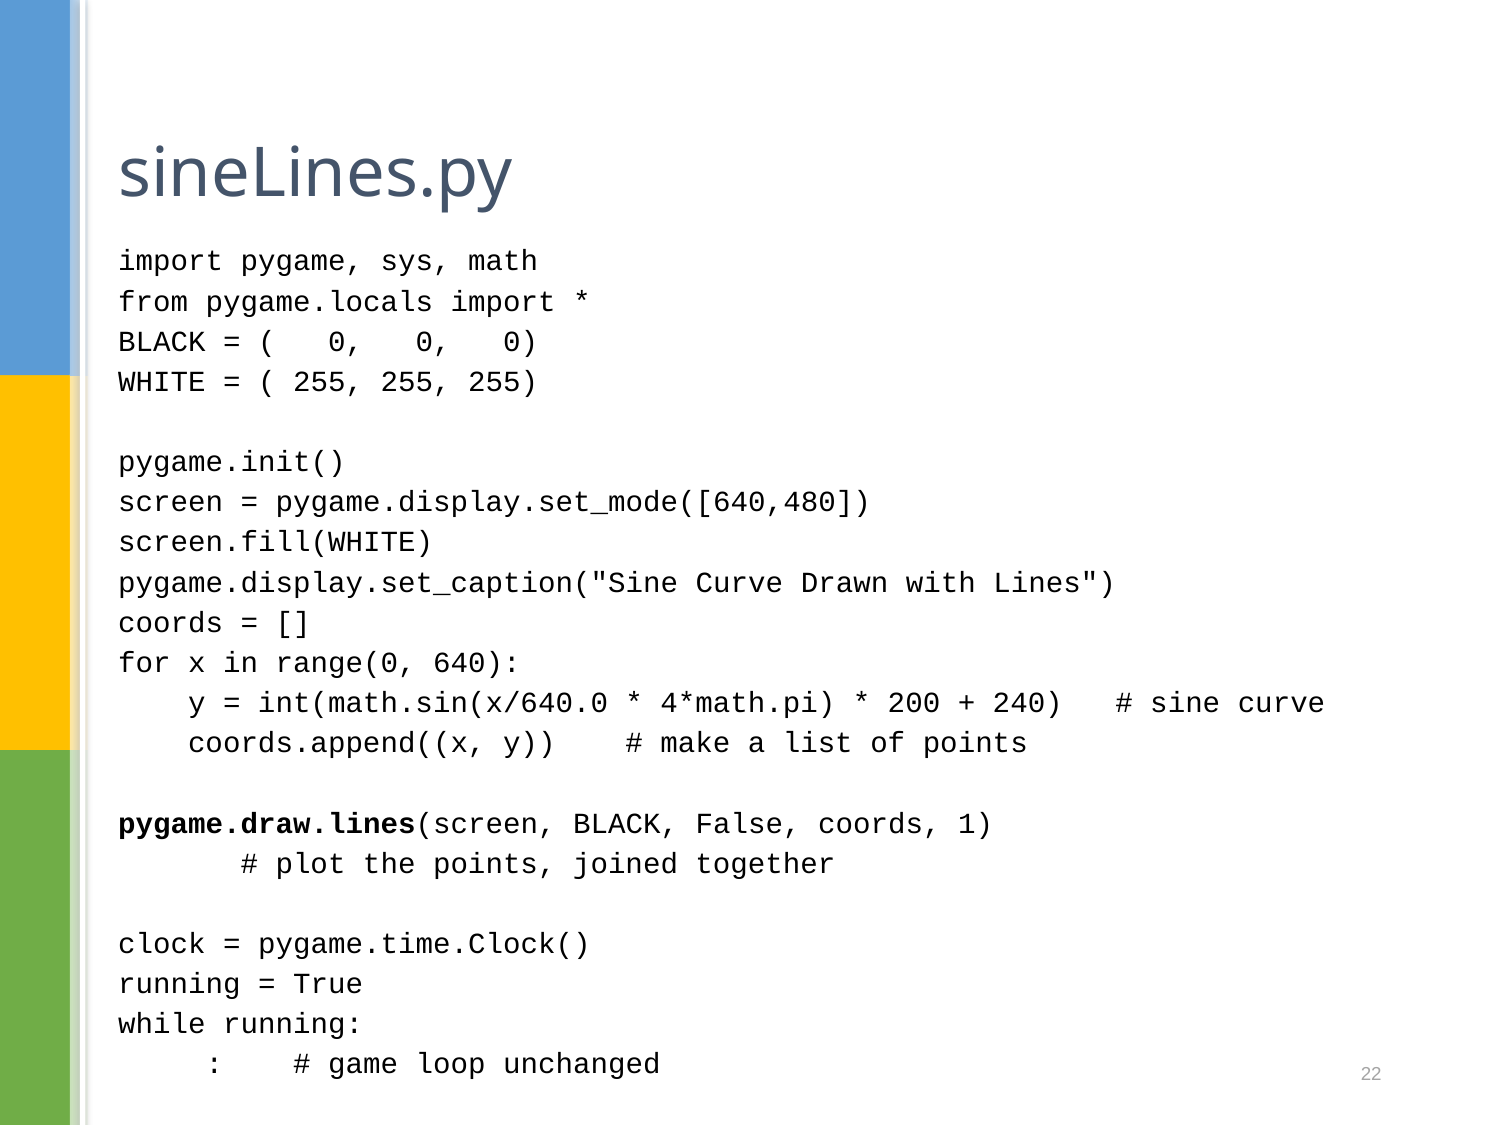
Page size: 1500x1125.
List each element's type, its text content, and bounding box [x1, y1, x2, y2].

list import pygame, sys, math from pygame.locals import * BLACK = ( 0, 0, 0) WHITE = ( 255, 255, 255) pygame.init() screen = pygame.display.set_mode([640,480]) screen.fill(WHITE) pygame.display.set_caption("Sine Curve Drawn with Lines") coords = [] for x in range(0, 640): y = int(math.sin(x/640.0 * 4*math.pi) * 200 + 240) # sine curve coords.append((x, y)) # make a list of points pygame.draw.lines(screen, BLACK, False, coords, 1) # plot the points, joined together clock = pygame.time.Clock() running = True while running: : # game loop unchanged [103, 278, 1397, 1029]
title sineLines.py [103, 59, 1397, 278]
slide_number 22 [993, 1042, 1397, 1103]
